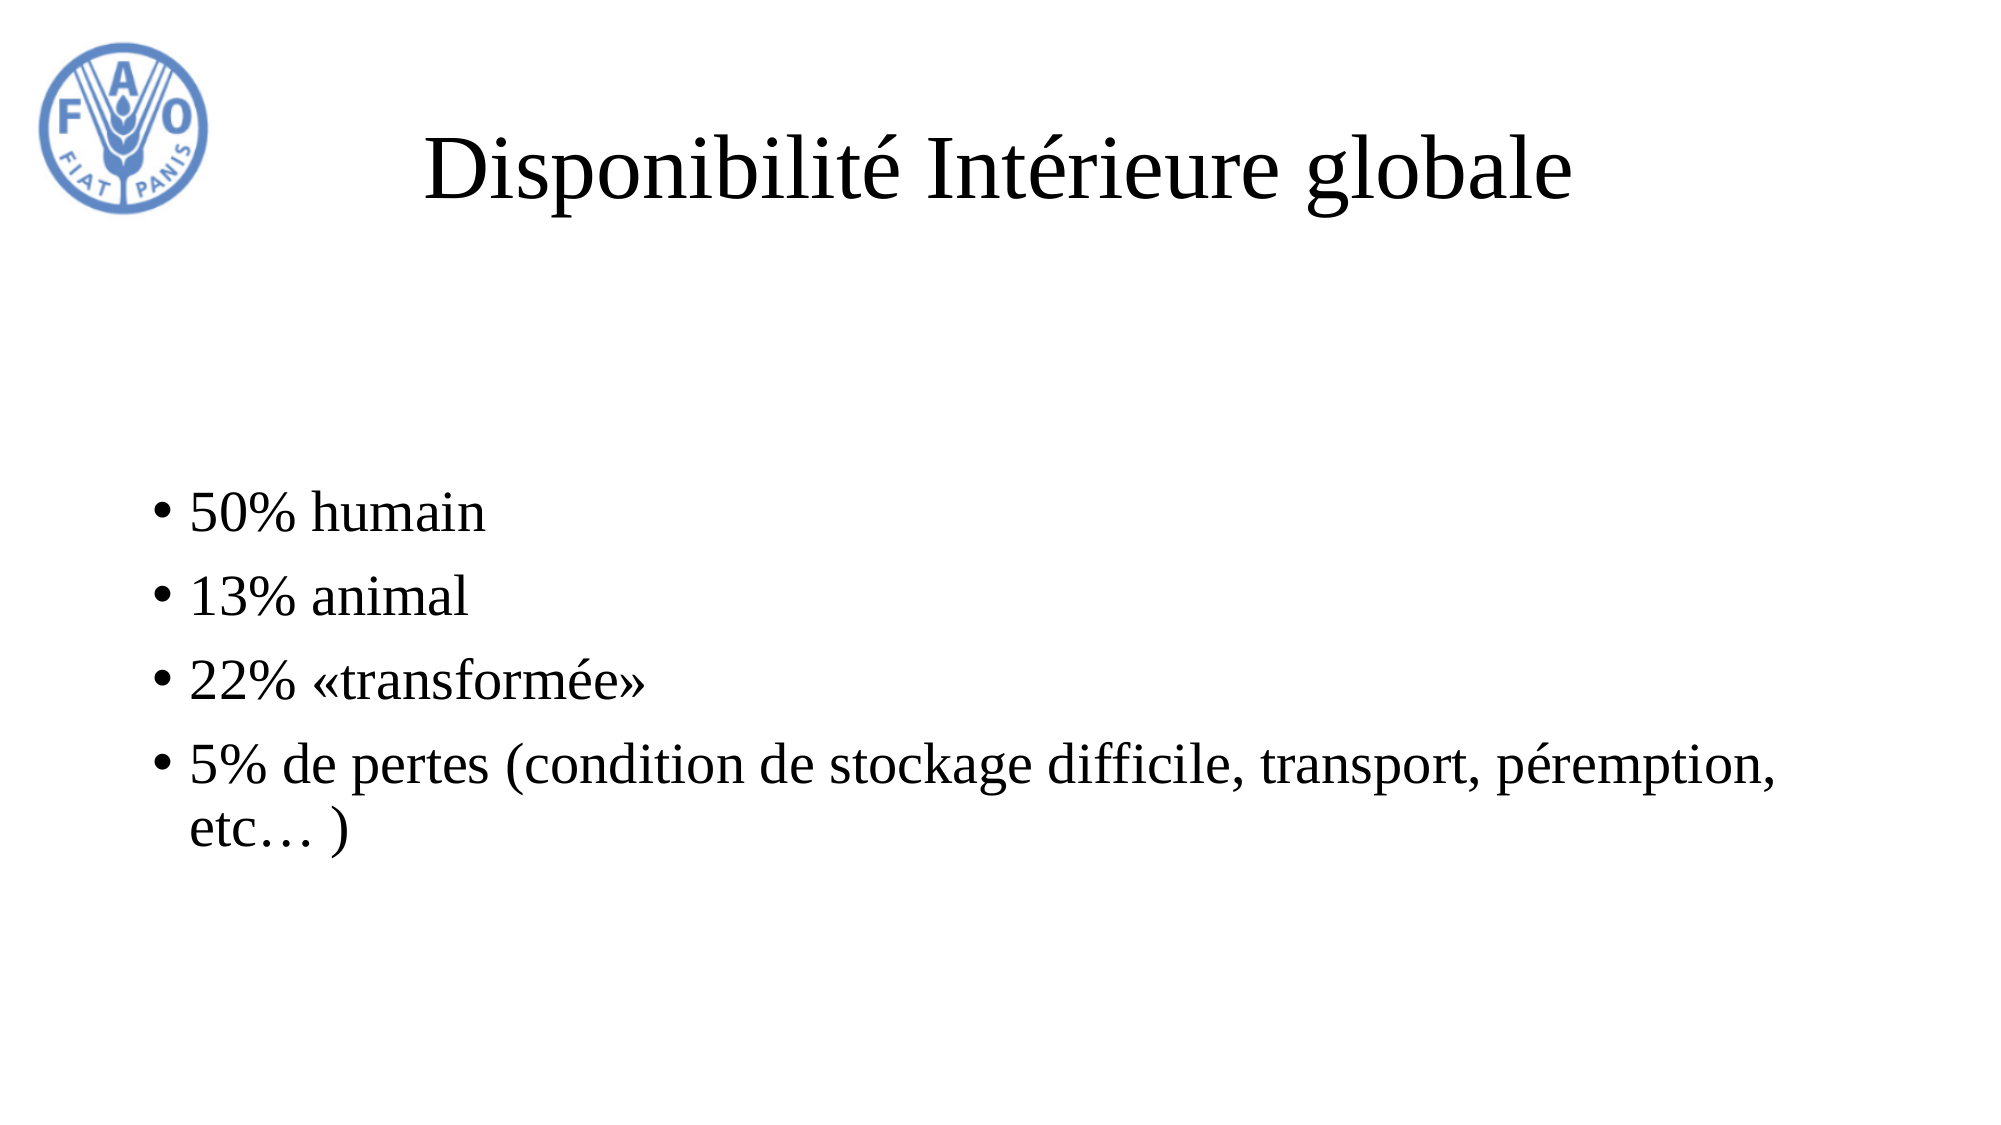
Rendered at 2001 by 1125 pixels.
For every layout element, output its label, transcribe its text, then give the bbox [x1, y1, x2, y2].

picture [34, 36, 219, 225]
title Disponibilité Intérieure globale [137, 59, 1863, 278]
list 50% humain 13% animal 22% «transformée» 5% de pertes (condition de stockage difficile, transport, péremption, etc… ) [137, 299, 1863, 1014]
